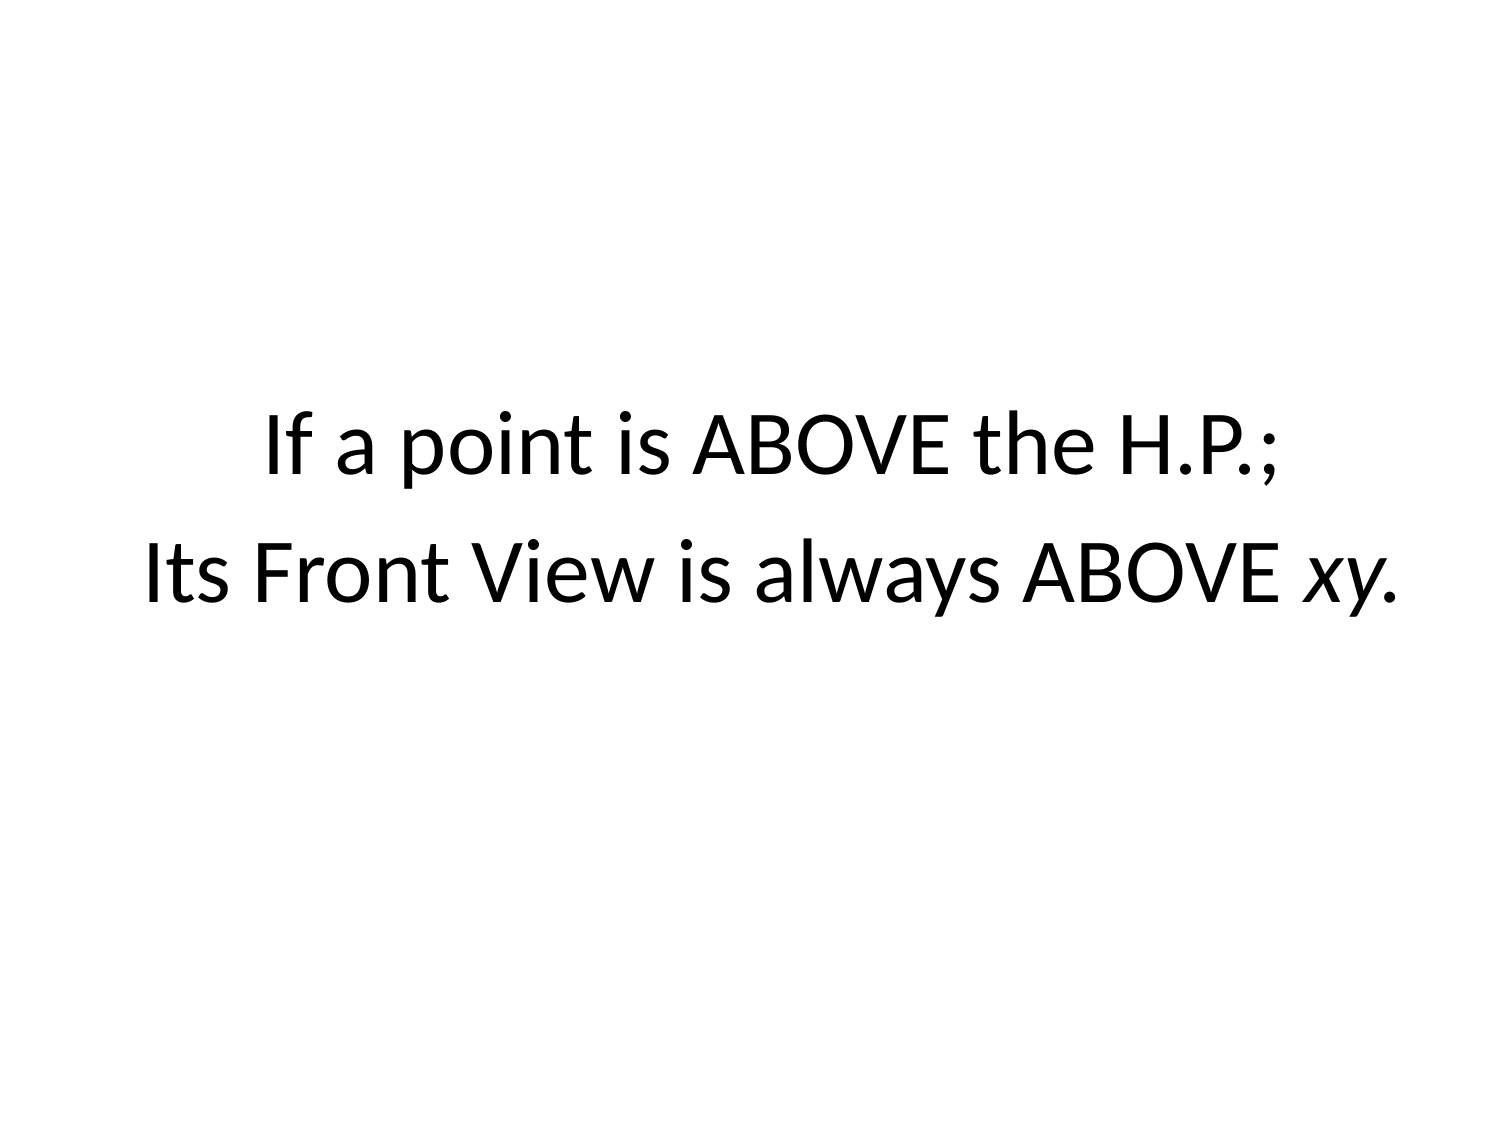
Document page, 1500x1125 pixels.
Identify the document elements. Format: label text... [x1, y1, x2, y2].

list If a point is ABOVE the H.P.; Its Front View is always ABOVE xy. [80, 375, 1466, 750]
